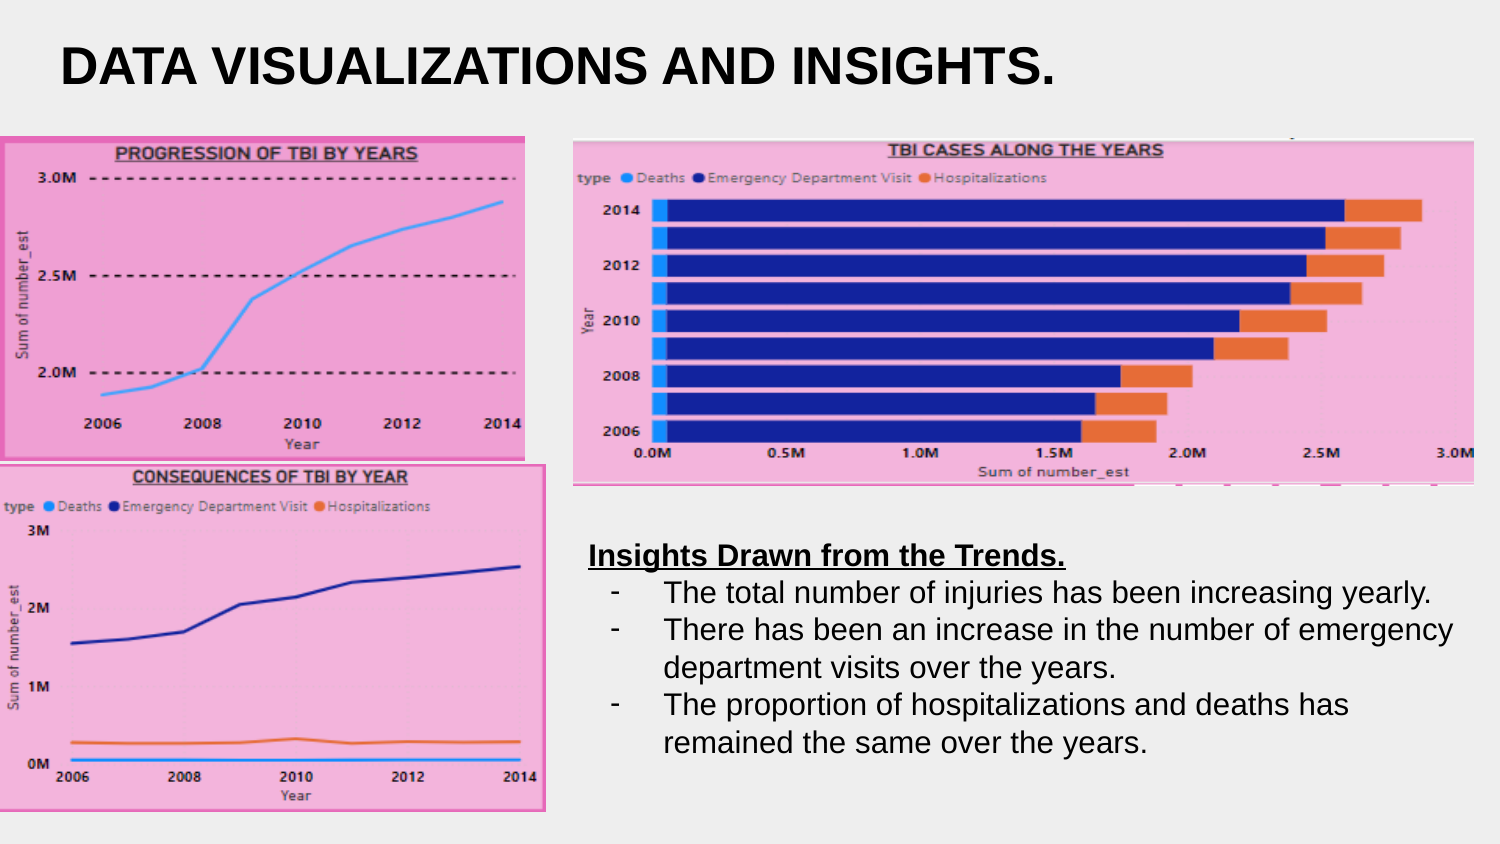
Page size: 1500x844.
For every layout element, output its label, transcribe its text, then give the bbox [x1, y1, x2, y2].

text_box Insights Drawn from the Trends. The total number of injuries has been increasing yearly. There has been an increase in the number of emergency department visits over the years. The proportion of hospitalizations and deaths has remained the same over the years. [573, 519, 1473, 812]
title DATA VISUALIZATIONS AND INSIGHTS. [30, 16, 1428, 111]
picture [0, 463, 546, 812]
picture [0, 135, 525, 461]
picture [573, 138, 1474, 486]
